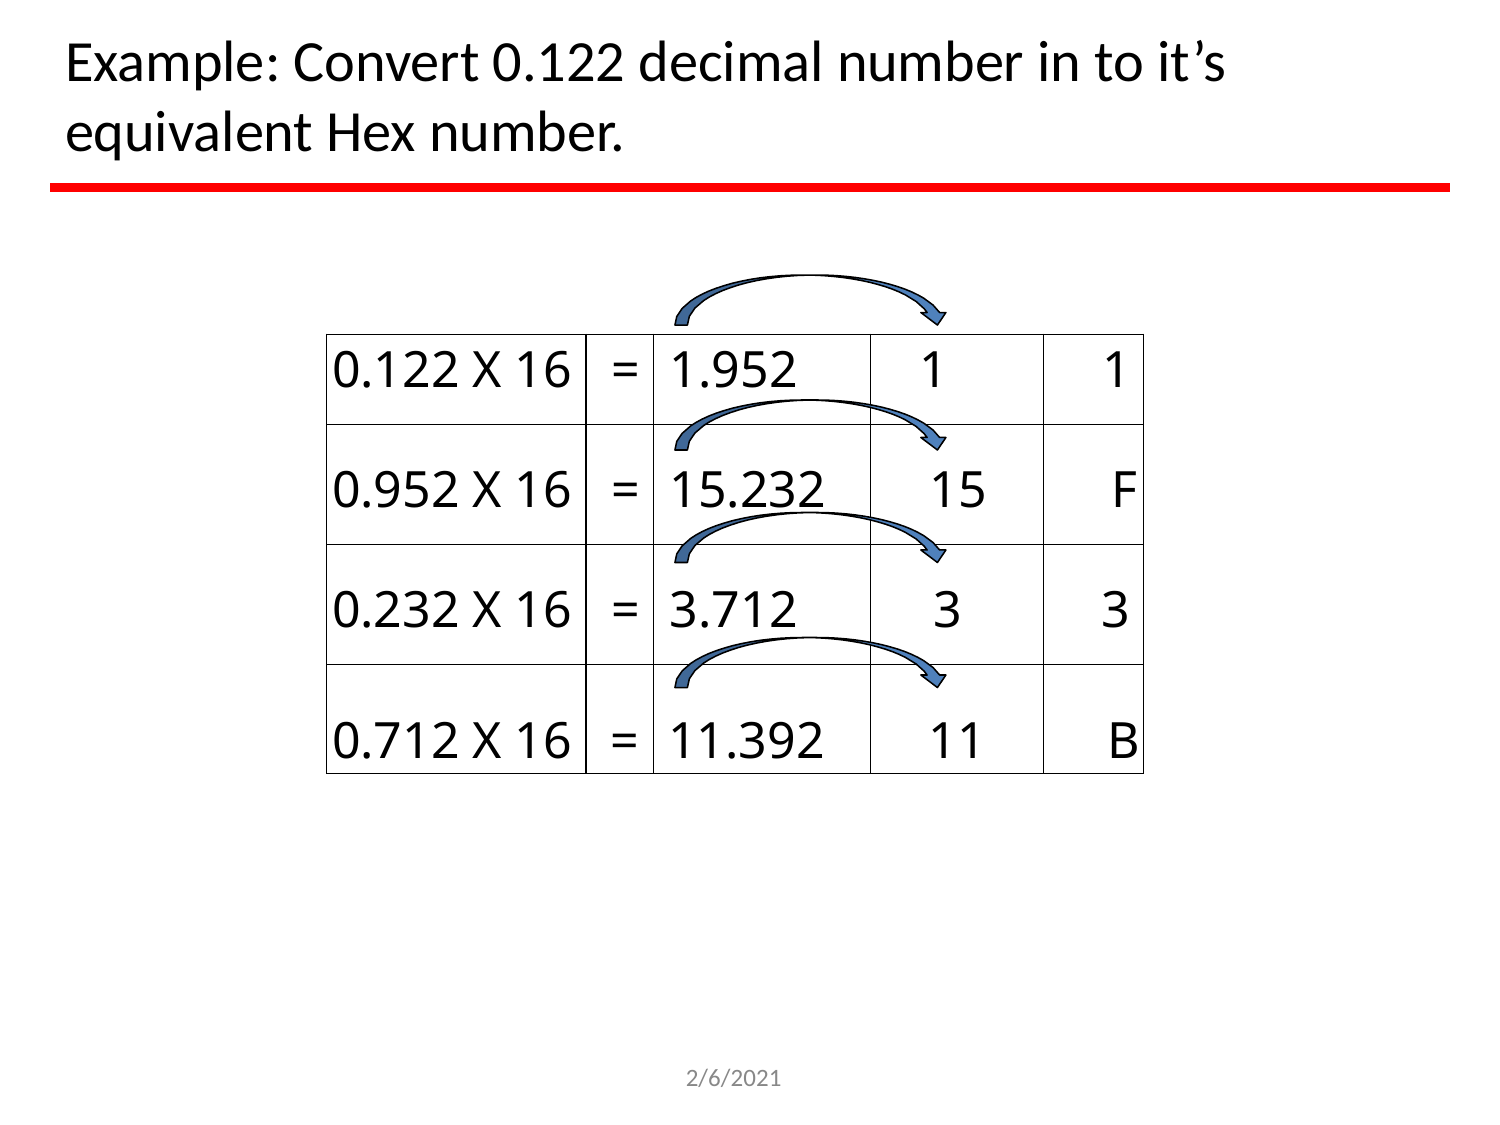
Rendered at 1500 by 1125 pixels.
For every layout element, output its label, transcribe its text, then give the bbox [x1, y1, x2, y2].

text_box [674, 637, 947, 688]
table_cell 3 [871, 545, 1043, 664]
table_cell 11.392 [654, 665, 870, 773]
table_cell = [587, 665, 653, 773]
table_cell 15 [871, 425, 1043, 544]
table_cell 0.952 X 16 [327, 425, 585, 544]
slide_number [683, 1060, 817, 1090]
table_header 1 [1044, 335, 1143, 424]
table_cell 0.232 X 16 [327, 545, 585, 664]
table_cell = [587, 425, 653, 544]
table_header = [587, 335, 653, 424]
table_cell B [1044, 665, 1143, 773]
table_header 0.122 X 16 [327, 335, 585, 424]
table_header 1 [871, 335, 1043, 424]
table_cell 3.712 [654, 545, 870, 664]
title Example: Convert 0.122 decimal number in to it’s equivalent Hex number. [62, 21, 1437, 166]
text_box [674, 399, 947, 451]
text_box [674, 512, 947, 563]
table_cell 0.712 X 16 [327, 665, 585, 773]
table_cell 15.232 [654, 425, 870, 544]
table_cell 11 [871, 665, 1043, 773]
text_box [674, 274, 947, 326]
table_cell = [587, 545, 653, 664]
table_cell 3 [1044, 545, 1143, 664]
table_header 1.952 [654, 335, 870, 424]
table_cell F [1044, 425, 1143, 544]
